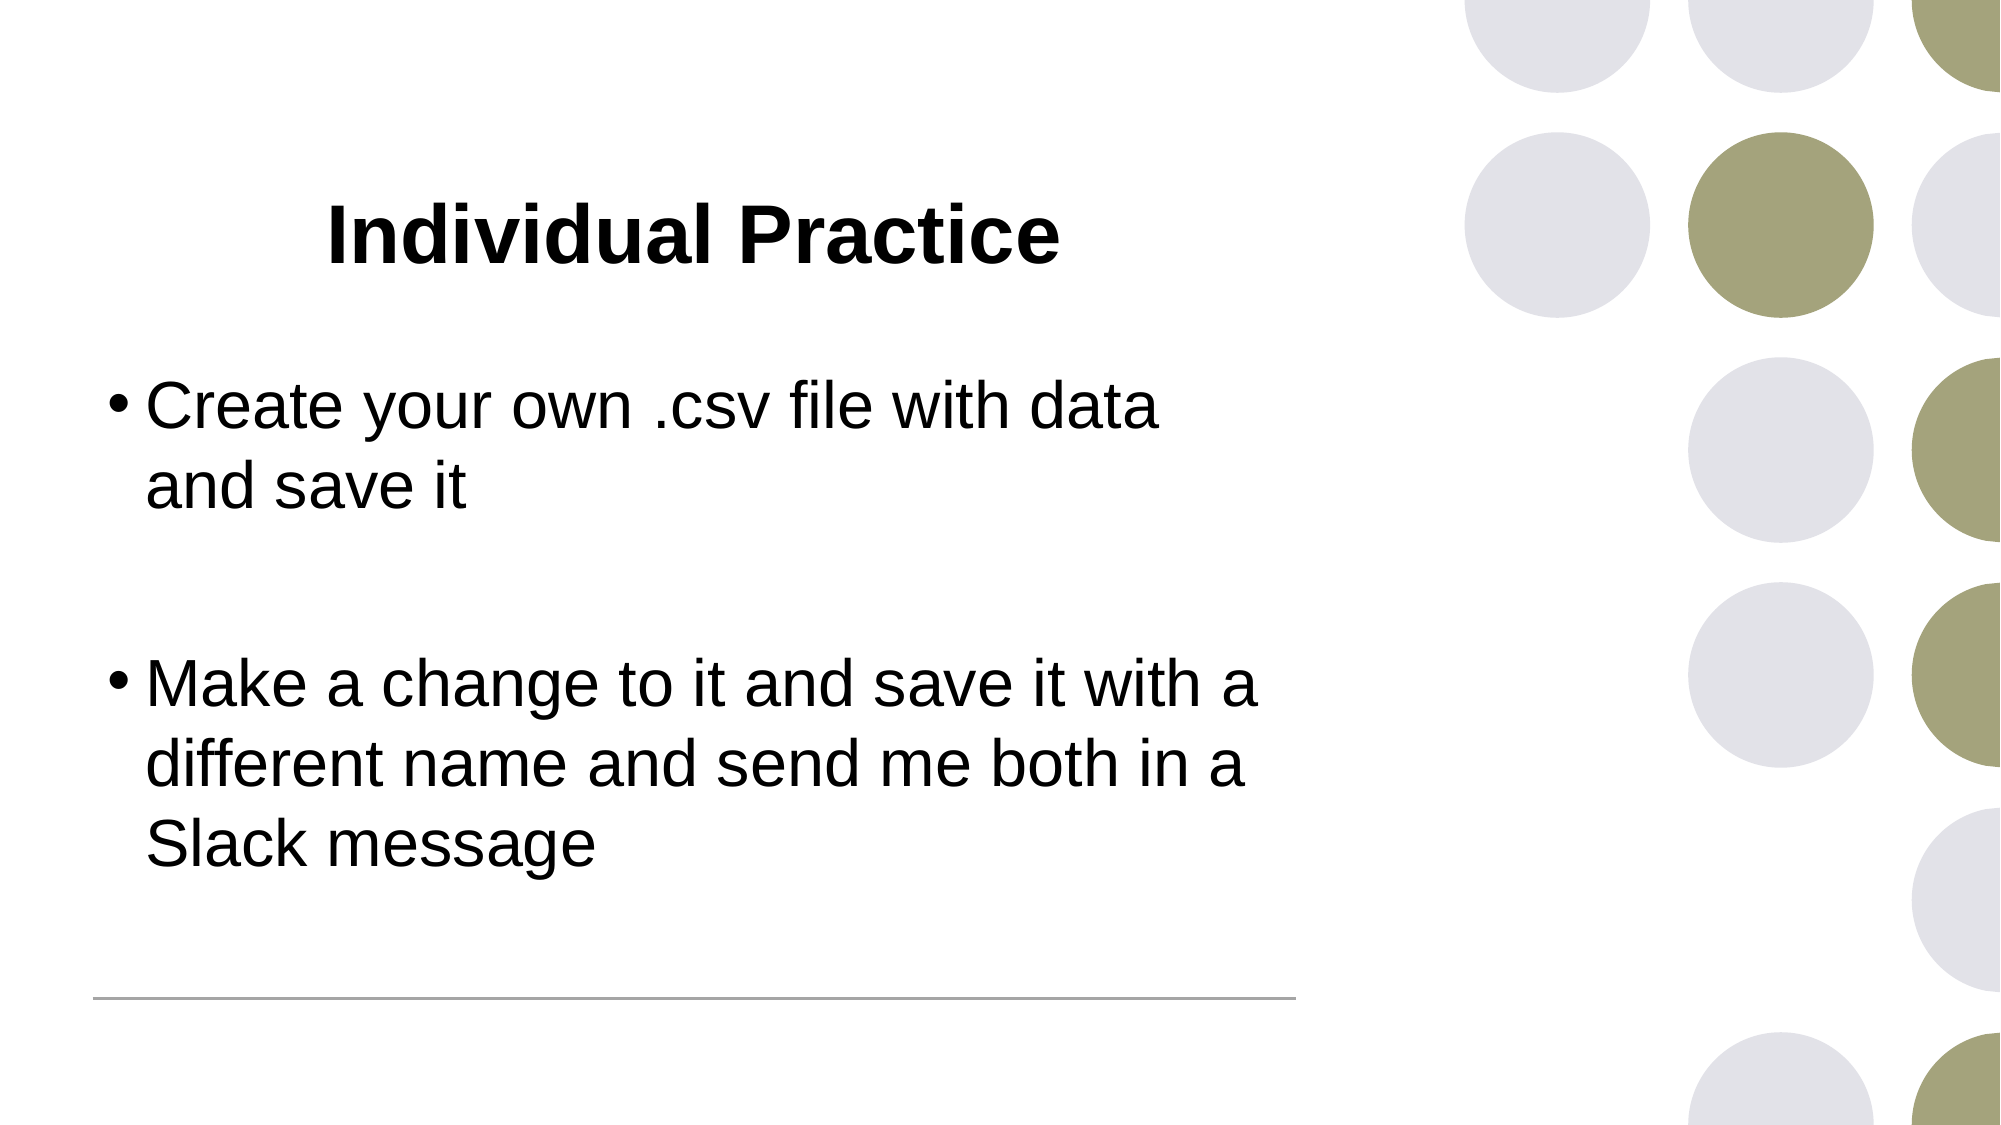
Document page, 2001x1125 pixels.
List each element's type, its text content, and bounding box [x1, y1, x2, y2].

title Individual Practice [92, 126, 1297, 335]
list Create your own .csv file with data and save it Make a change to it and save it with a different name and send me both in a Slack message [92, 354, 1297, 946]
